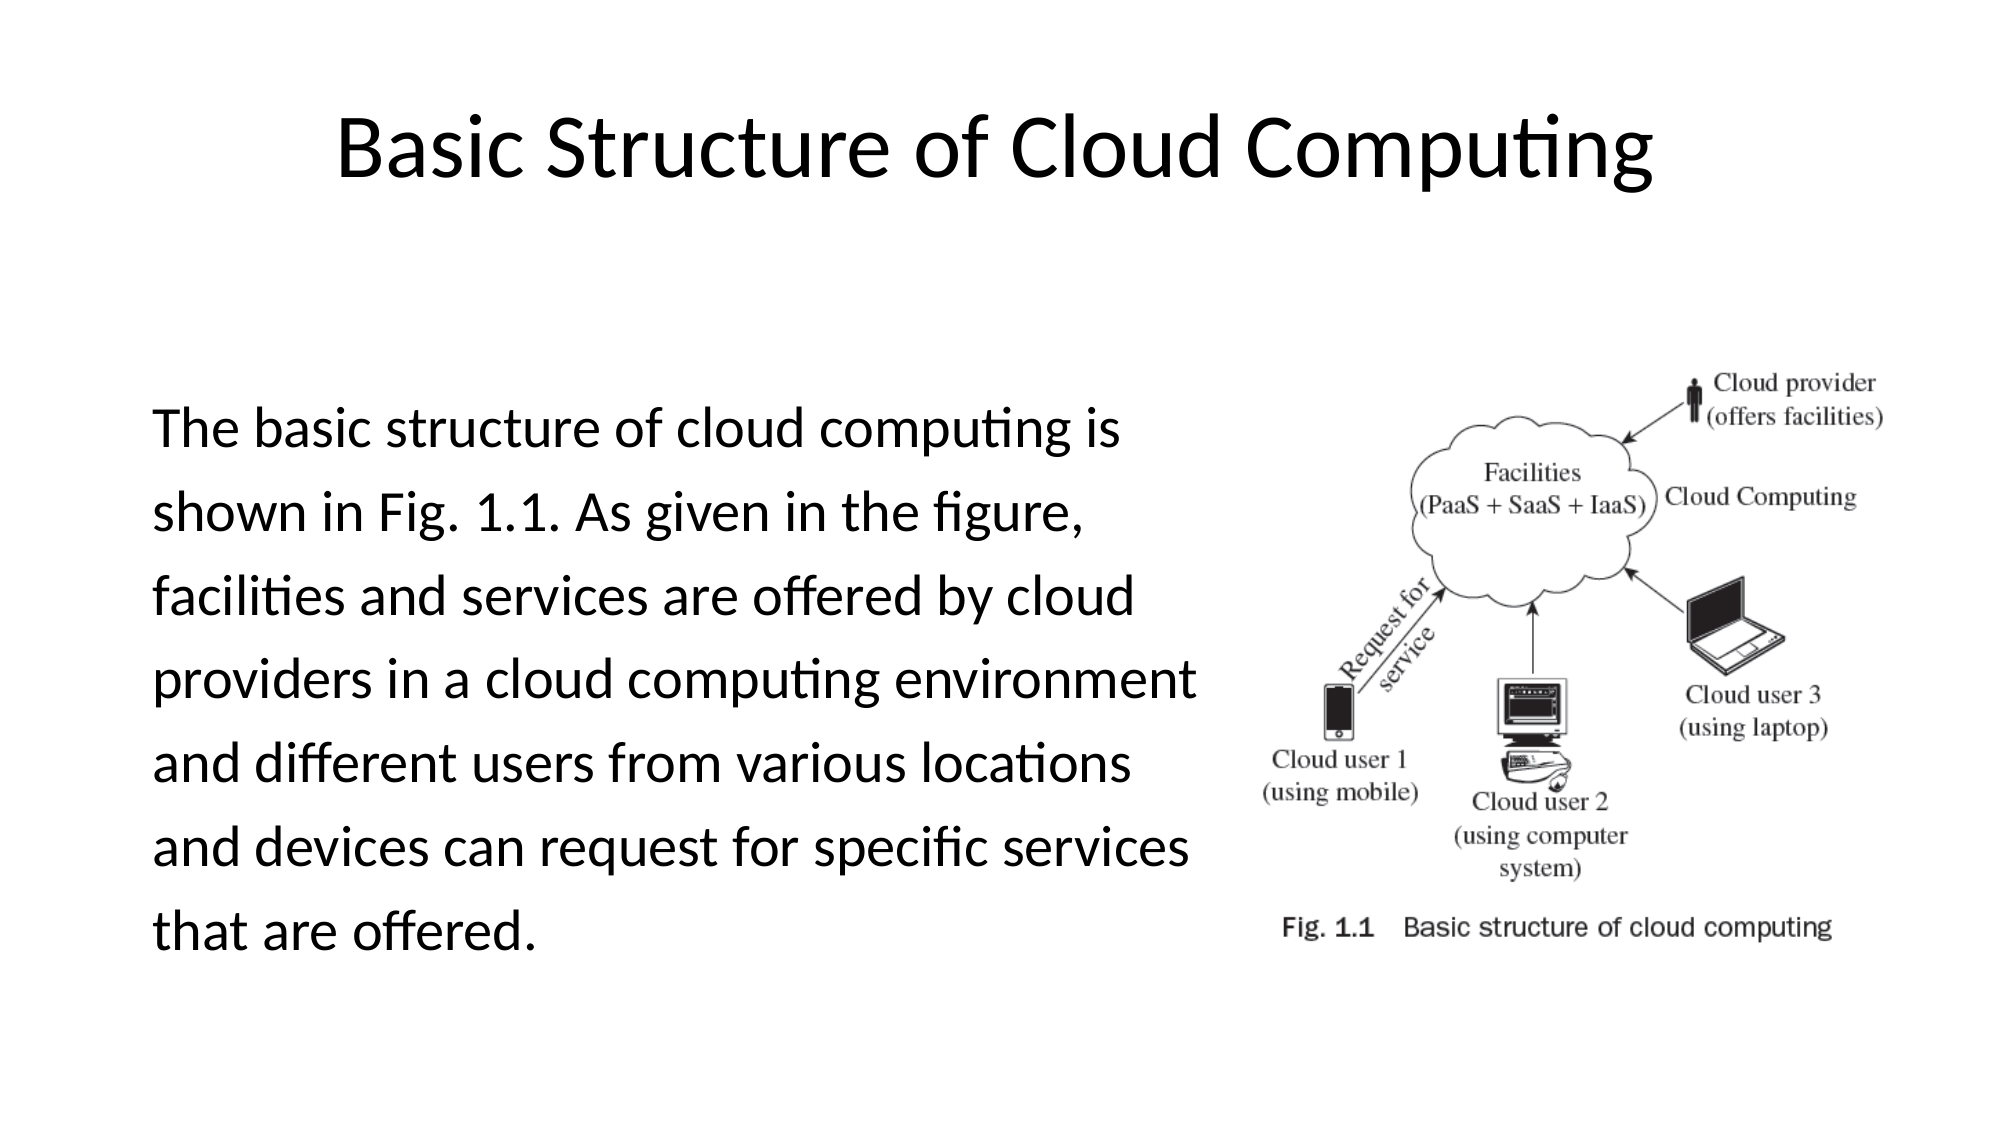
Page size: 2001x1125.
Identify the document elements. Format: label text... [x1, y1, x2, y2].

title Basic Structure of Cloud Computing [38, 59, 1955, 236]
picture [1244, 359, 1923, 951]
list The basic structure of cloud computing is shown in Fig. 1.1. As given in the figure, facilities and services are offered by cloud providers in a cloud computing environment and different users from various locations and devices can request for specific services that are offered. [137, 299, 1863, 1014]
